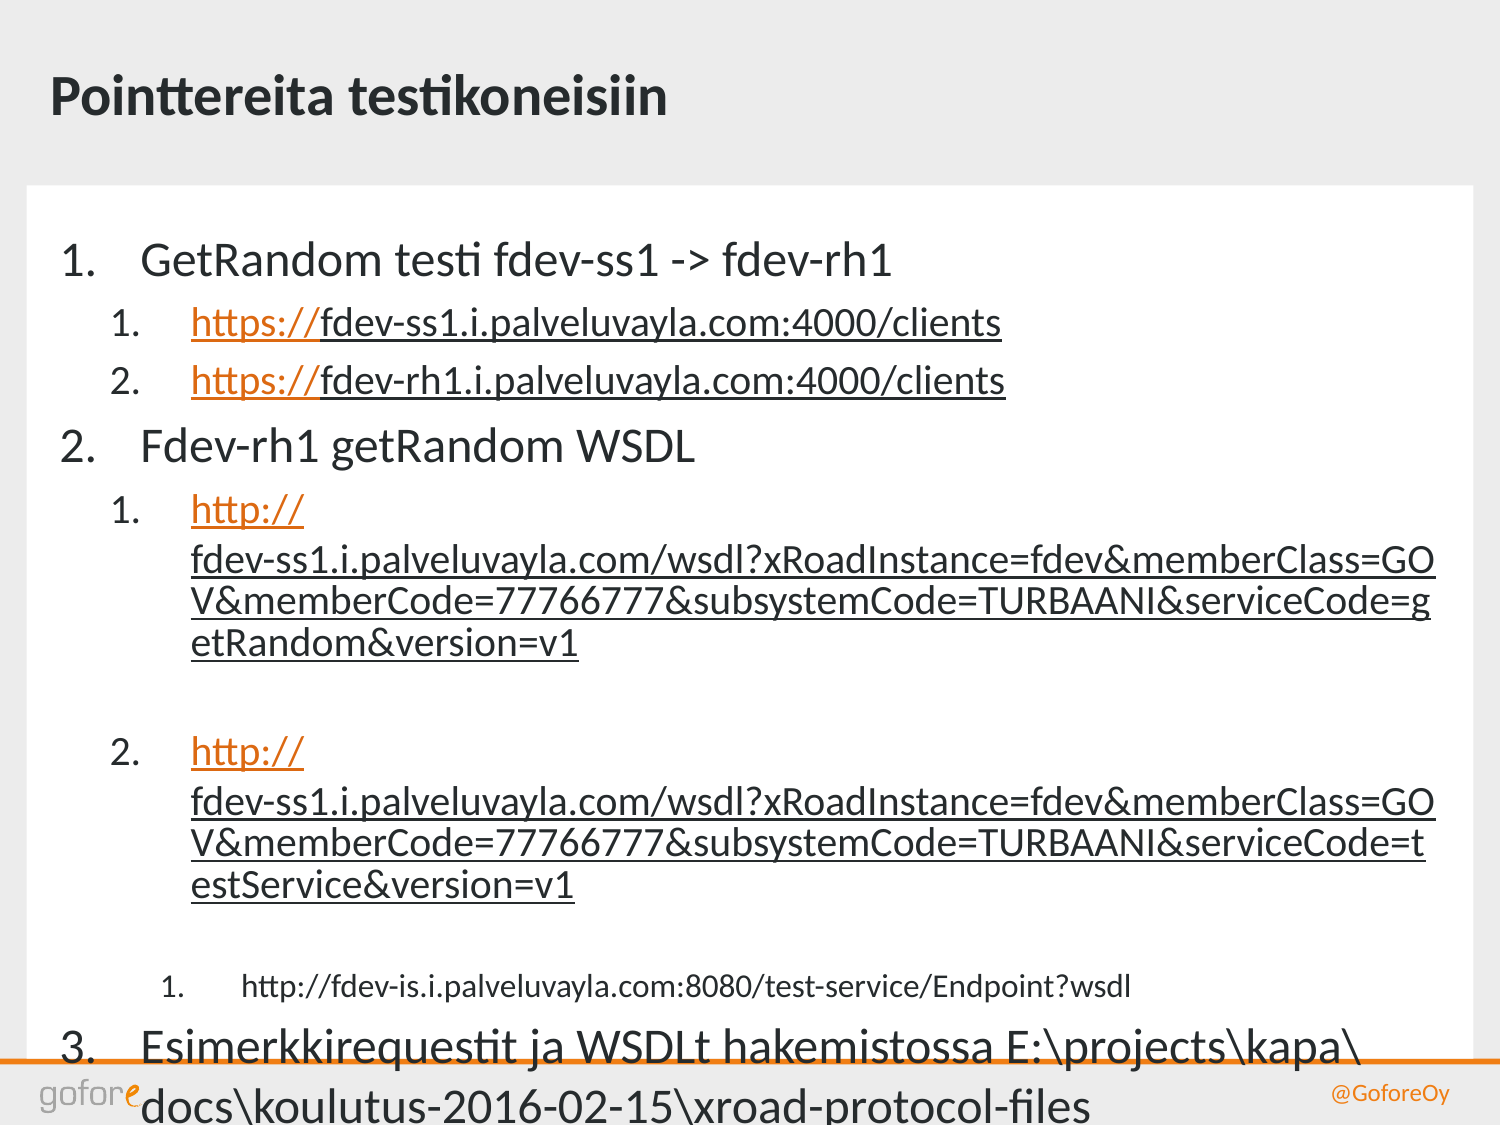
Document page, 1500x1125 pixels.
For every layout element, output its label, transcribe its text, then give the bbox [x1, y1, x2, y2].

list GetRandom testi fdev-ss1 -> fdev-rh1 https://fdev-ss1.i.palveluvayla.com:4000/clients https://fdev-rh1.i.palveluvayla.com:4000/clients Fdev-rh1 getRandom WSDL http://fdev-ss1.i.palveluvayla.com/wsdl?xRoadInstance=fdev&memberClass=GOV&memberCode=77766777&subsystemCode=TURBAANI&serviceCode=getRandom&version=v1 http://fdev-ss1.i.palveluvayla.com/wsdl?xRoadInstance=fdev&memberClass=GOV&memberCode=77766777&subsystemCode=TURBAANI&serviceCode=testService&version=v1 http://fdev-is.i.palveluvayla.com:8080/test-service/Endpoint?wsdl Esimerkkirequestit ja WSDLt hakemistossa E:\projects\kapa\docs\koulutus-2016-02-15\xroad-protocol-files [47, 220, 1453, 1059]
footer @GoforeOy [738, 1058, 1471, 1125]
title Pointtereita testikoneisiin [37, 0, 1463, 185]
